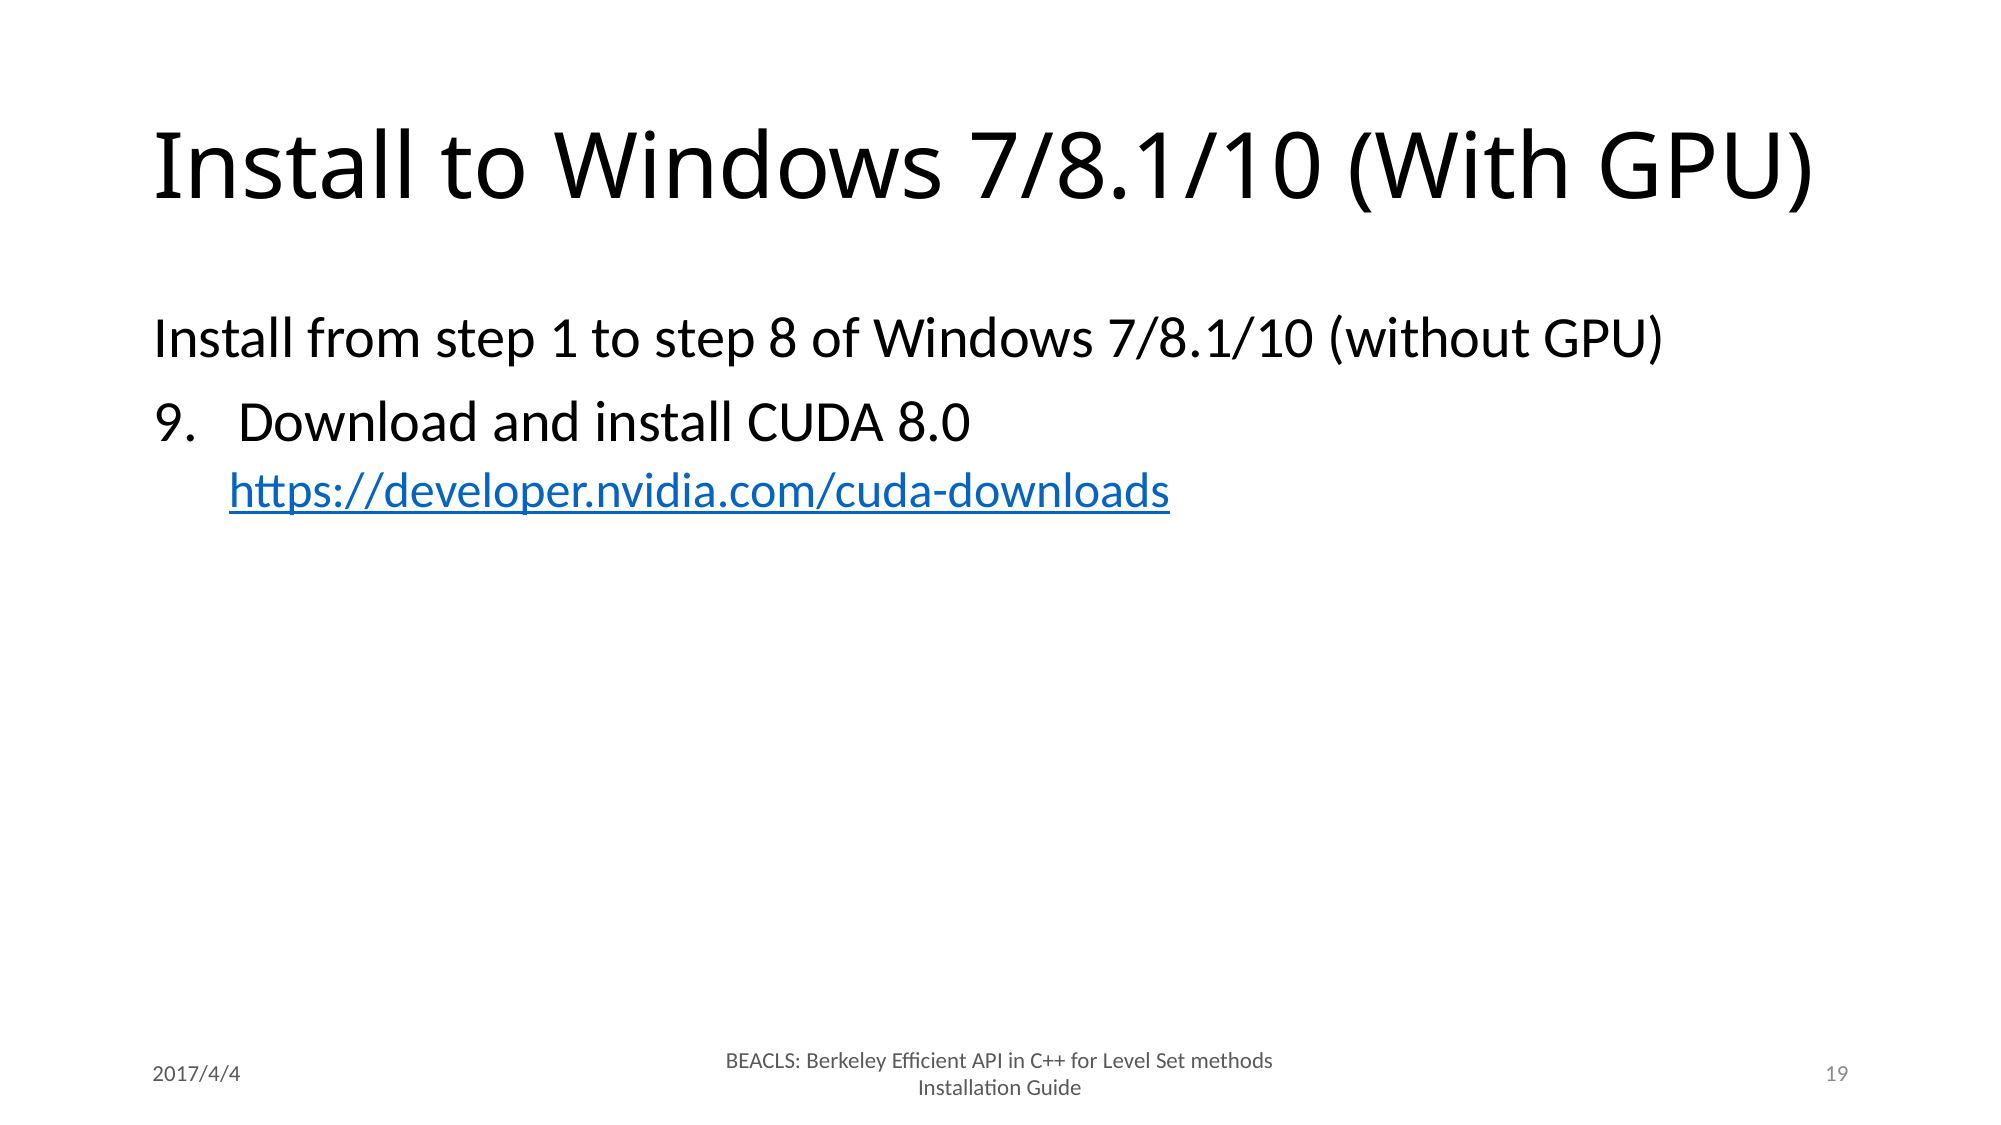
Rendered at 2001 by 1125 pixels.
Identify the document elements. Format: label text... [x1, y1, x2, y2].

title Install to Windows 7/8.1/10 (With GPU) [138, 60, 1864, 278]
footer BEACLS: Berkeley Efficient API in C++ for Level Set methods Installation Guide [662, 1042, 1338, 1103]
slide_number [137, 1042, 588, 1103]
slide_number 19 [1413, 1042, 1864, 1103]
list Install from step 1 to step 8 of Windows 7/8.1/10 (without GPU) Download and install CUDA 8.0 https://developer.nvidia.com/cuda-downloads [138, 299, 1864, 1014]
